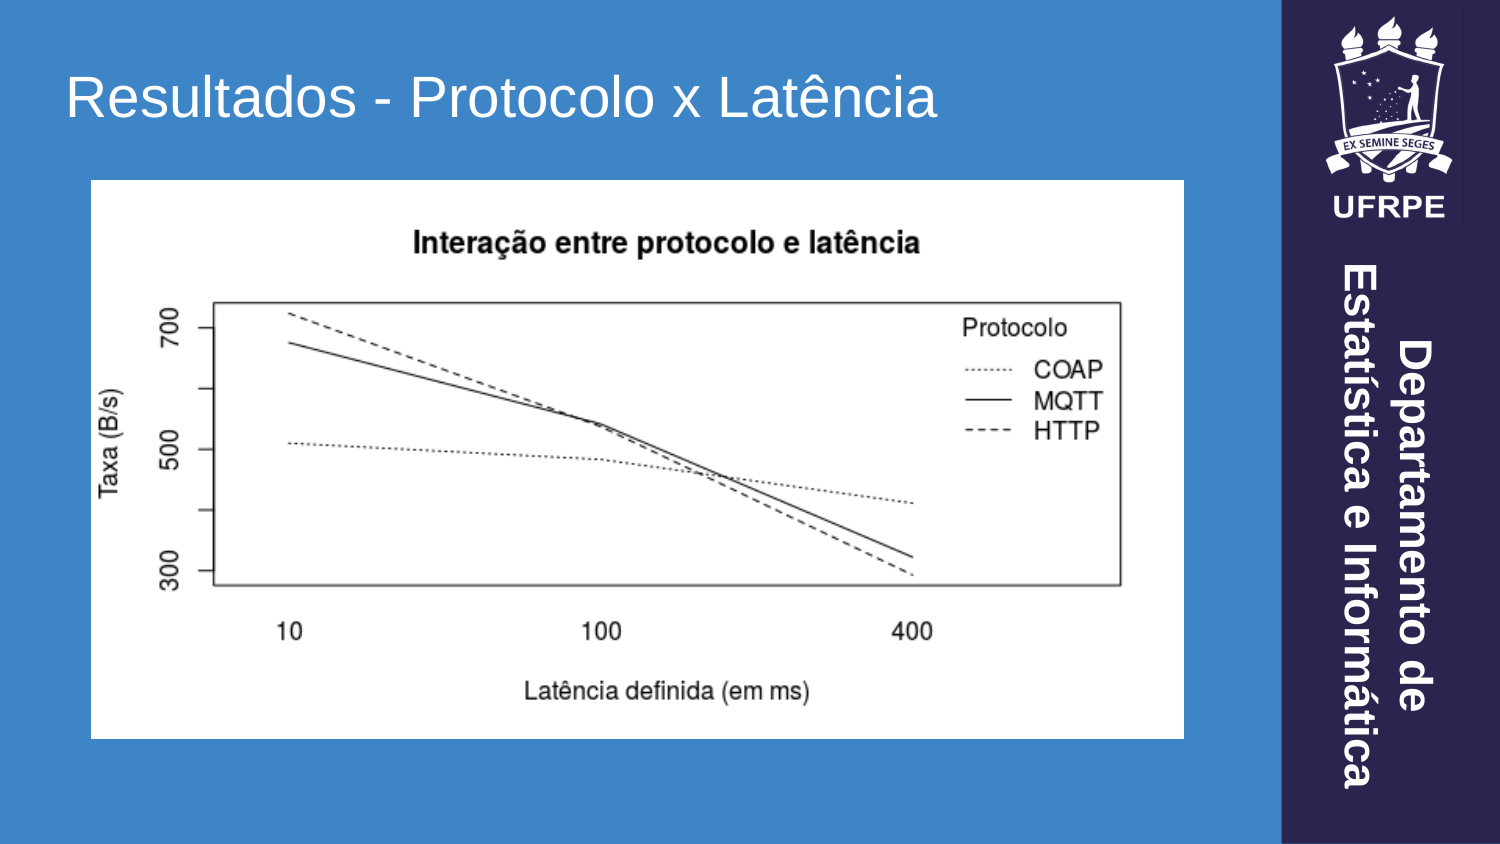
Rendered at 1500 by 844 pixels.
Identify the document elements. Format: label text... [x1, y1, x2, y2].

picture [1319, 9, 1463, 228]
text_box Resultados - Protocolo x Latência [51, 43, 1449, 138]
picture [91, 180, 1184, 739]
